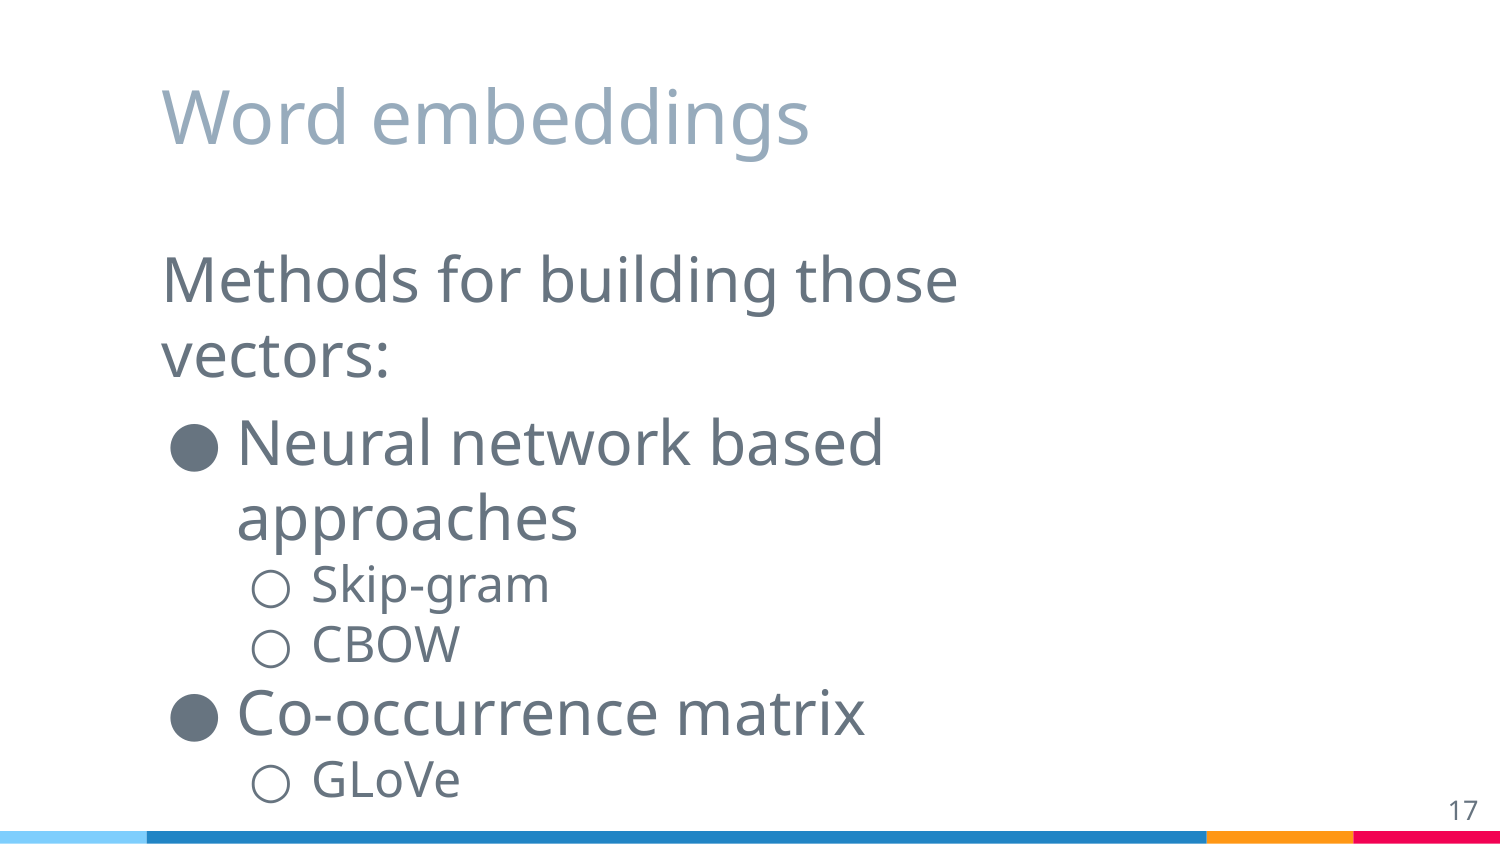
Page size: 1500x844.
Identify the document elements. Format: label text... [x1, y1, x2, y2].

title Word embeddings [146, 33, 1207, 175]
list Methods for building those vectors: Neural network based approaches Skip-gram CBOW Co-occurrence matrix GLoVe [146, 225, 1207, 809]
slide_number ‹#› [1403, 779, 1494, 844]
